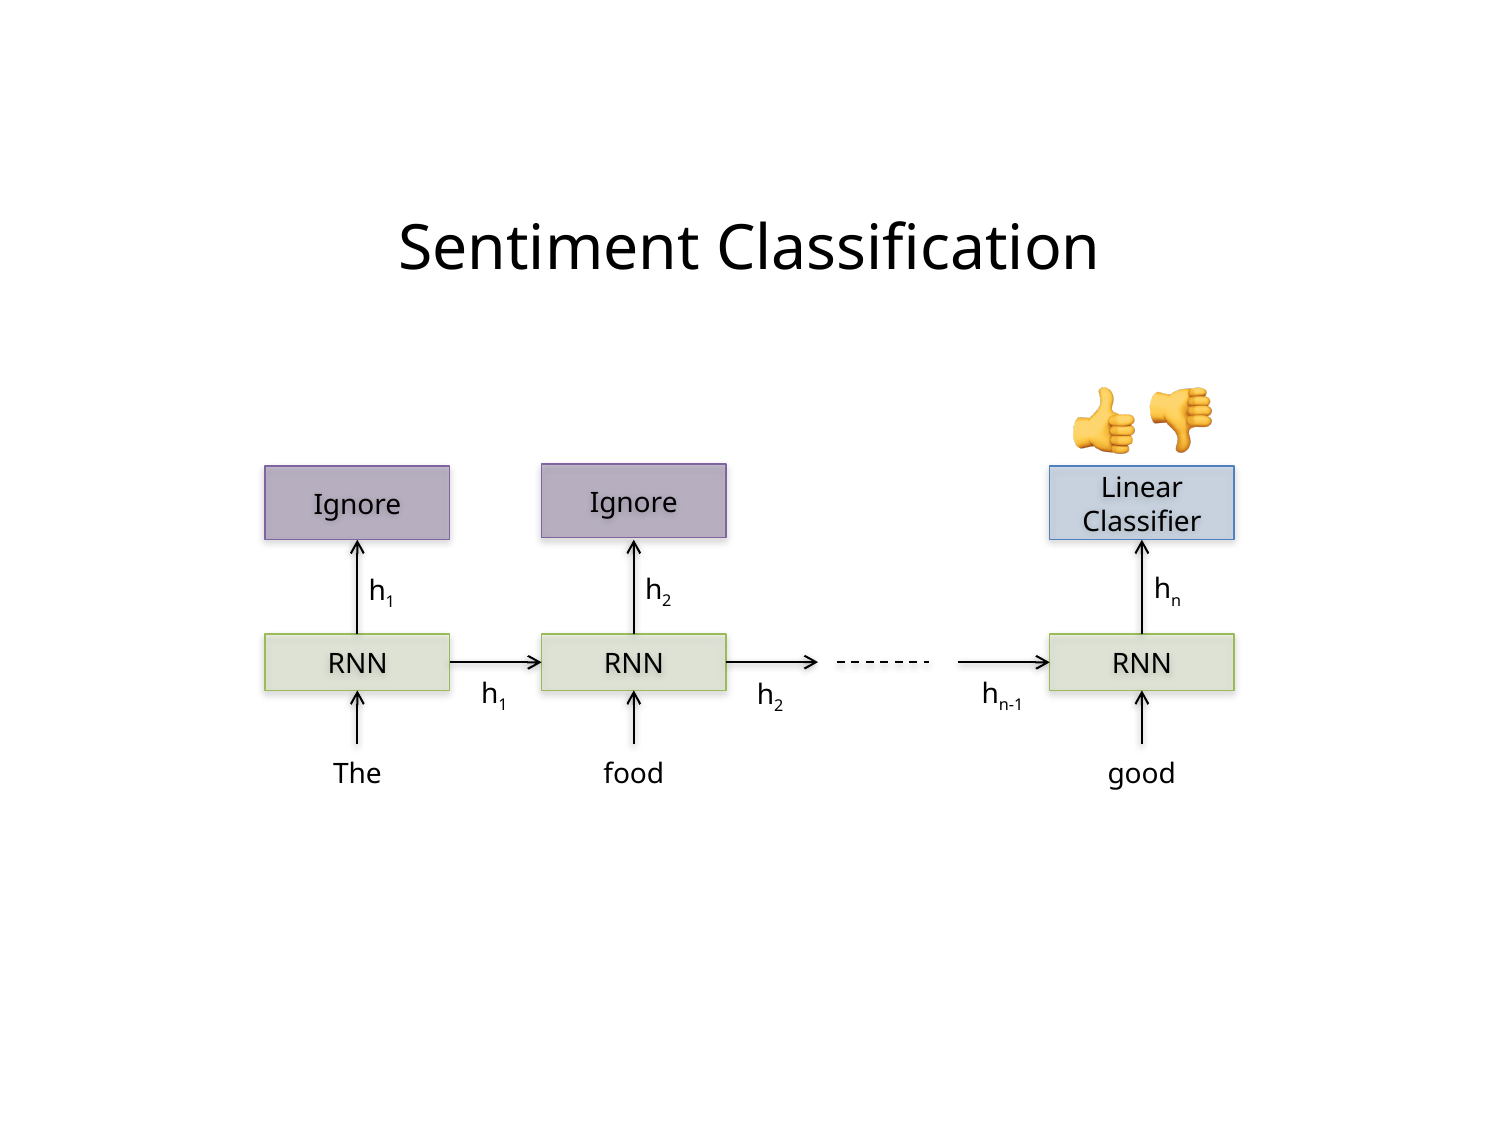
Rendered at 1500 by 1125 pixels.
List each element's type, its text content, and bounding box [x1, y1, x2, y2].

title Sentiment Classification [243, 174, 1257, 315]
text_box h1 [362, 565, 410, 619]
text_box Ignore [264, 465, 450, 540]
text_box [1070, 386, 1214, 454]
text_box [248, 315, 1256, 848]
text_box Linear Classifier [1049, 465, 1235, 540]
text_box h2 [639, 563, 687, 618]
text_box Ignore [541, 463, 727, 538]
